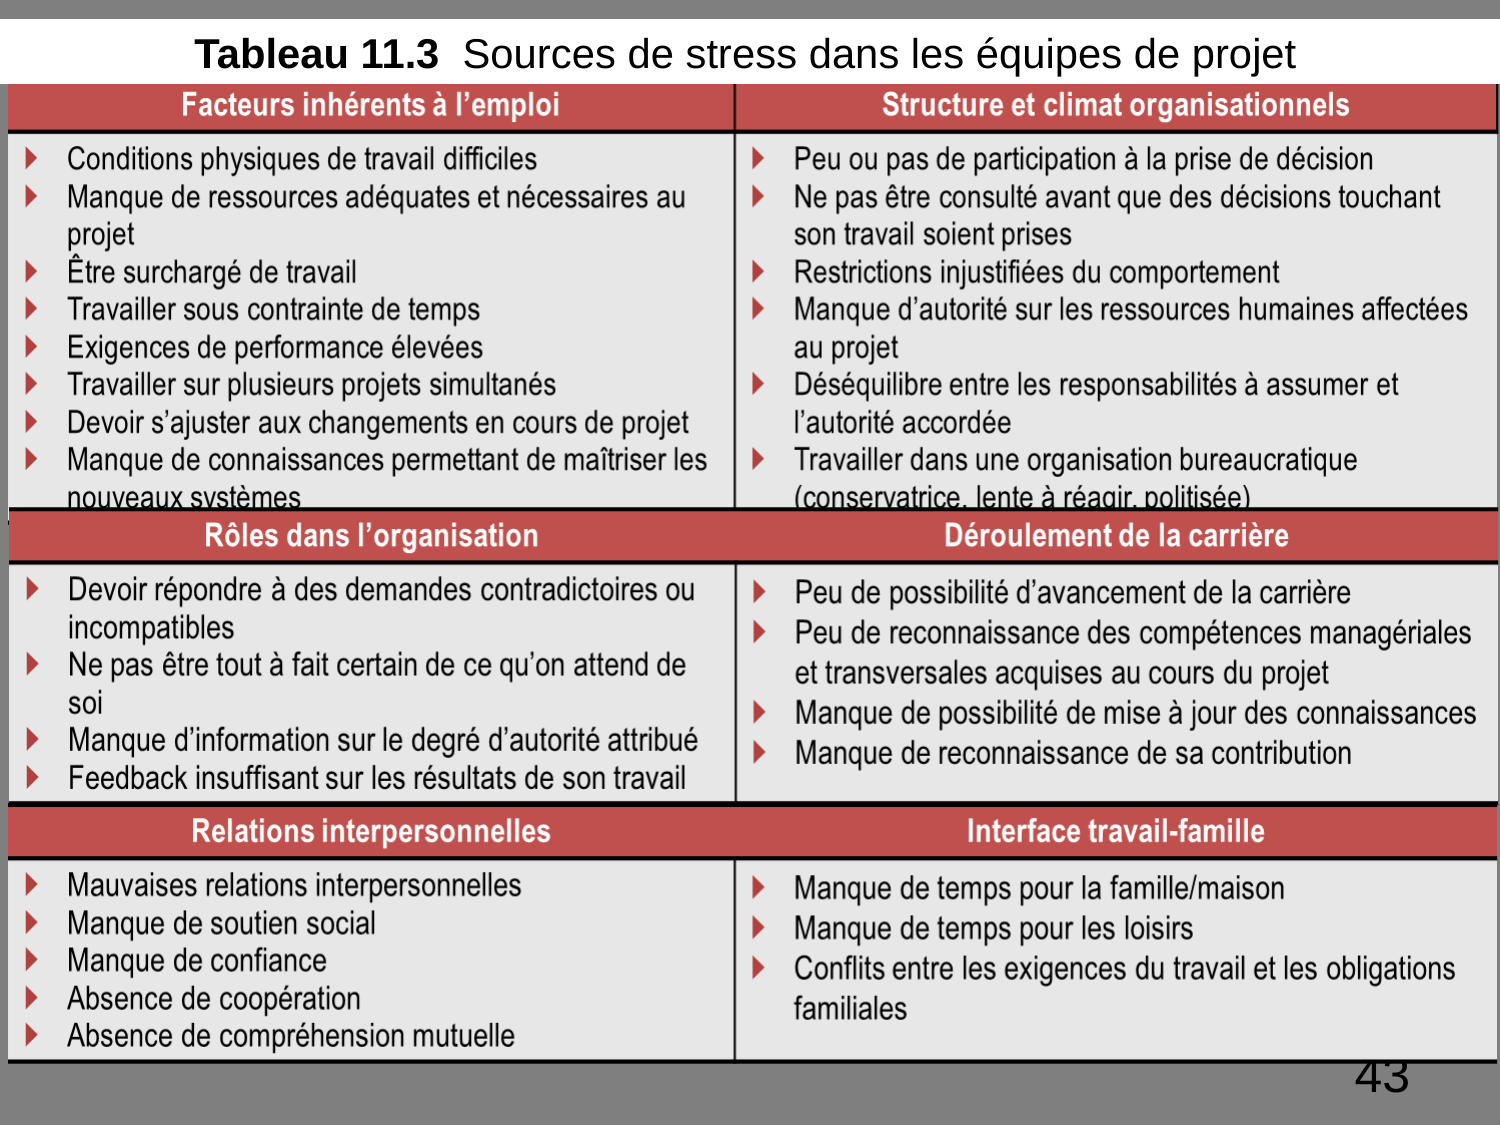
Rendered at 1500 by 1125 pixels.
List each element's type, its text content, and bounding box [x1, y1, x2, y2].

text_box ‹#› [1074, 1083, 1425, 1103]
picture [6, 72, 1500, 1075]
text_box Tableau 11.3 Sources de stress dans les équipes de projet [0, 19, 1500, 84]
